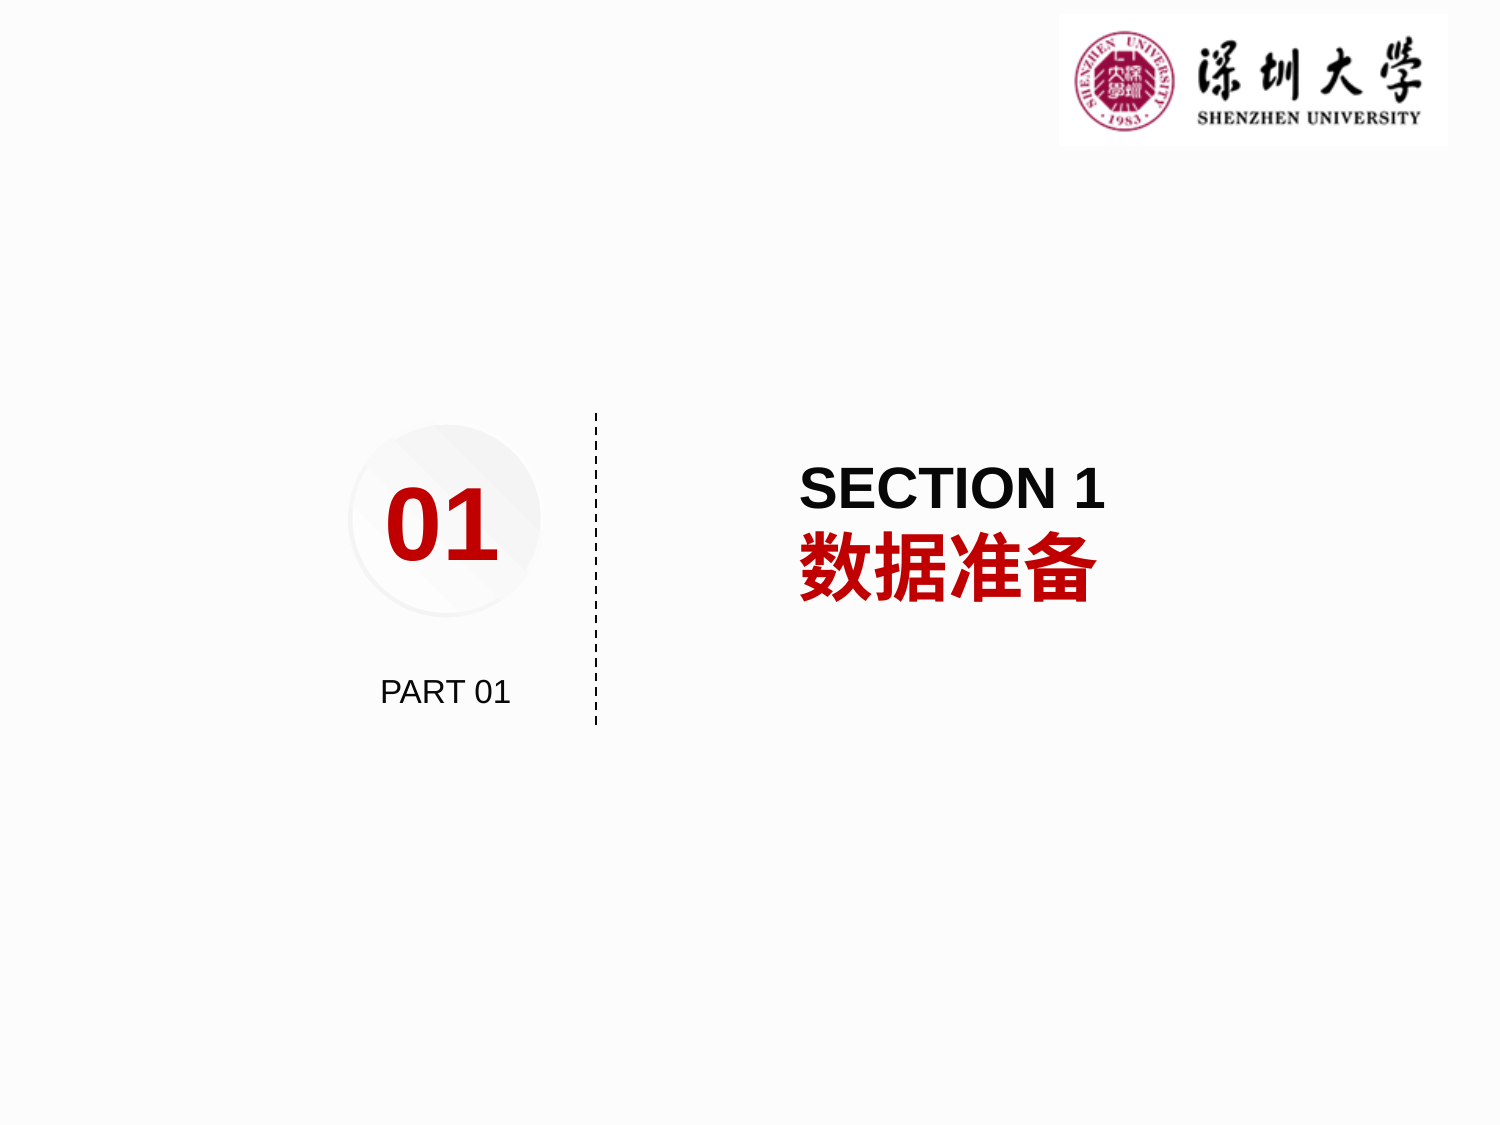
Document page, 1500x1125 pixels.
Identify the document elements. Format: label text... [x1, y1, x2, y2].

text_box PART 01 [380, 670, 529, 711]
text_box SECTION 1 数据准备 [597, 443, 1300, 618]
picture [1059, 14, 1448, 146]
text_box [348, 420, 545, 618]
